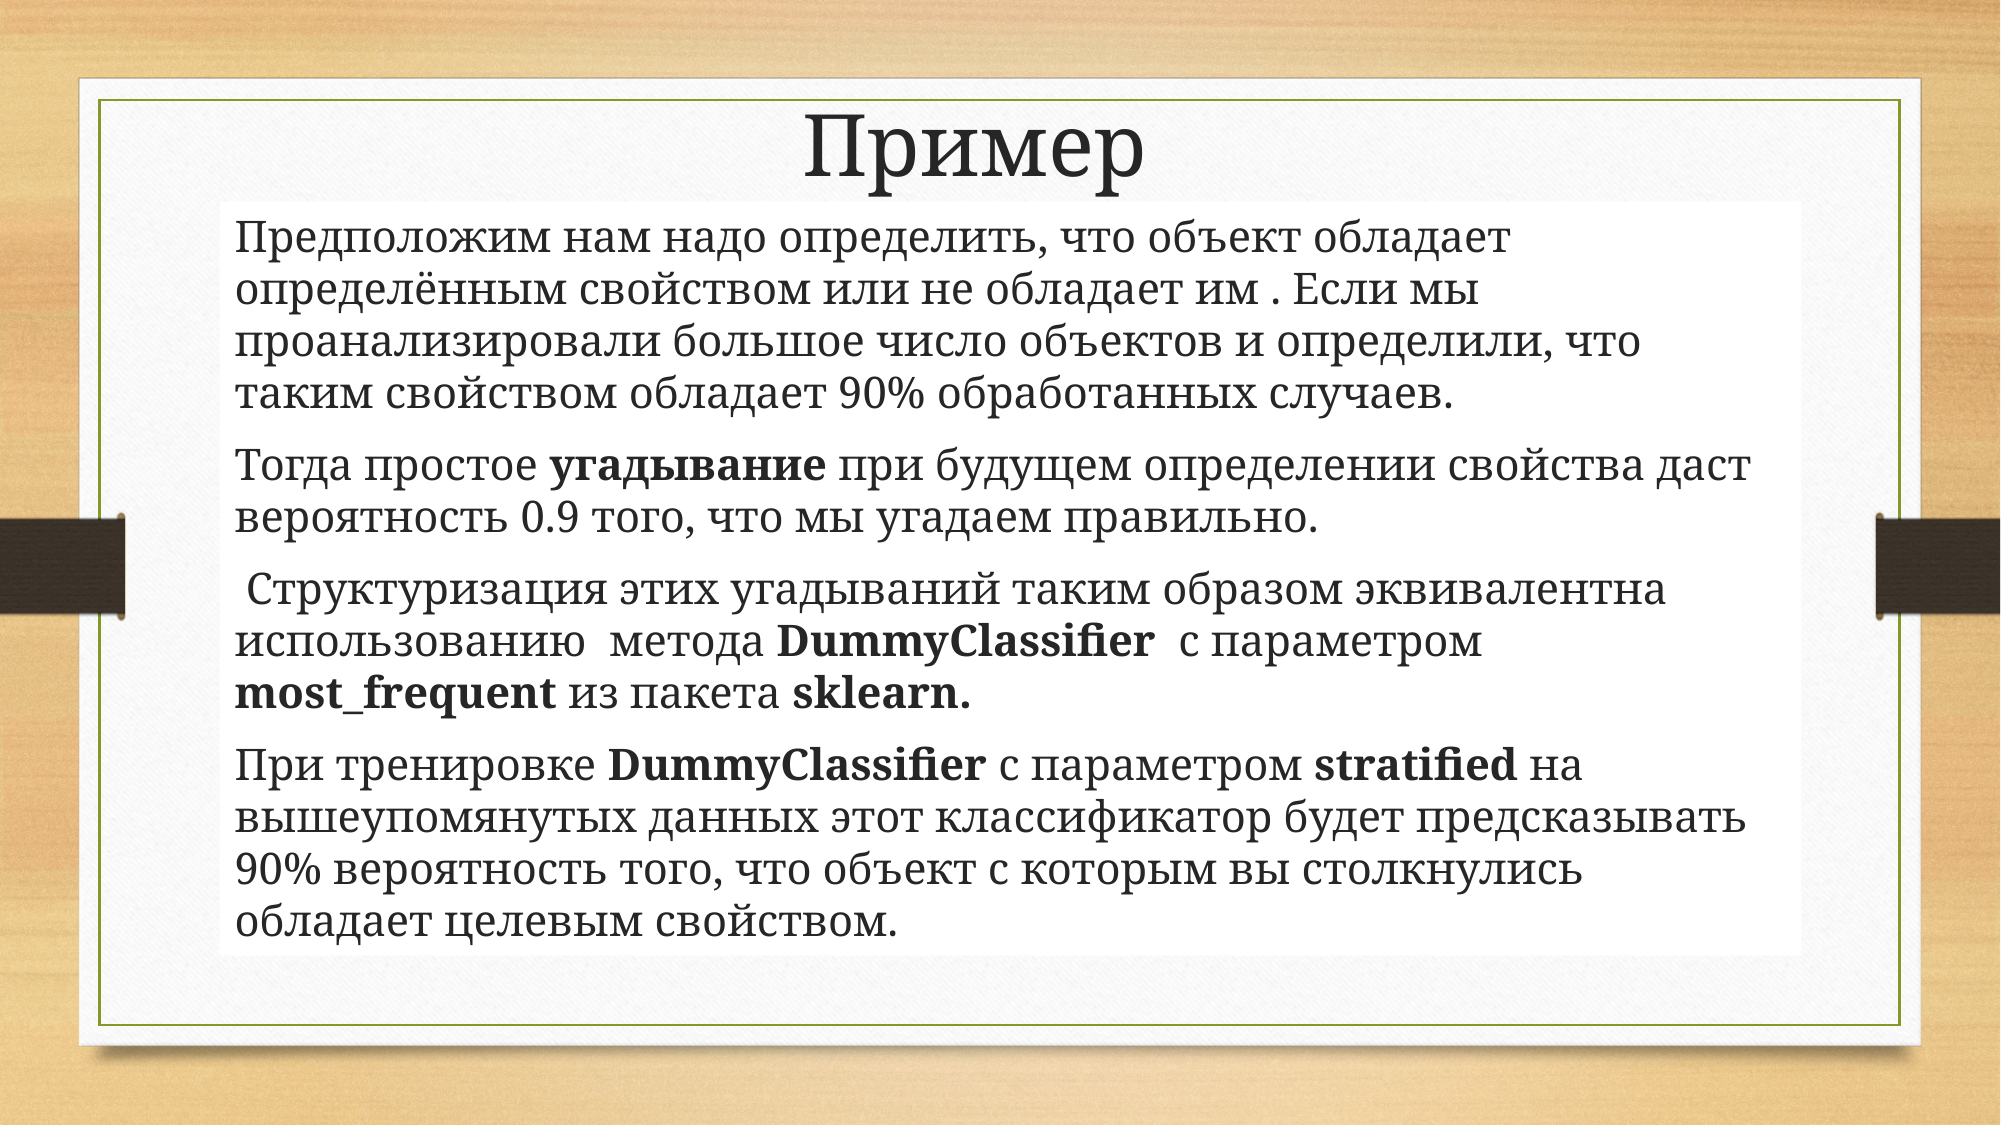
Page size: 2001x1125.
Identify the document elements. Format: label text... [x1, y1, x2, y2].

title Пример [268, 82, 1682, 201]
list Предположим нам надо определить, что объект обладает определённым свойством или не обладает им . Если мы проанализировали большое число объектов и определили, что таким свойством обладает 90% обработанных случаев. Тогда простое угадывание при будущем определении свойства даст вероятность 0.9 того, что мы угадаем правильно. Структуризация этих угадываний таким образом эквивалентна использованию метода DummyClassifier с параметром most_frequent из пакета sklearn. При тренировке DummyClassifier с параметром stratified на вышеупомянутых данных этот классификатор будет предсказывать 90% вероятность того, что объект с которым вы столкнулись обладает целевым свойством. [219, 201, 1802, 956]
picture [0, 0, 2001, 1125]
